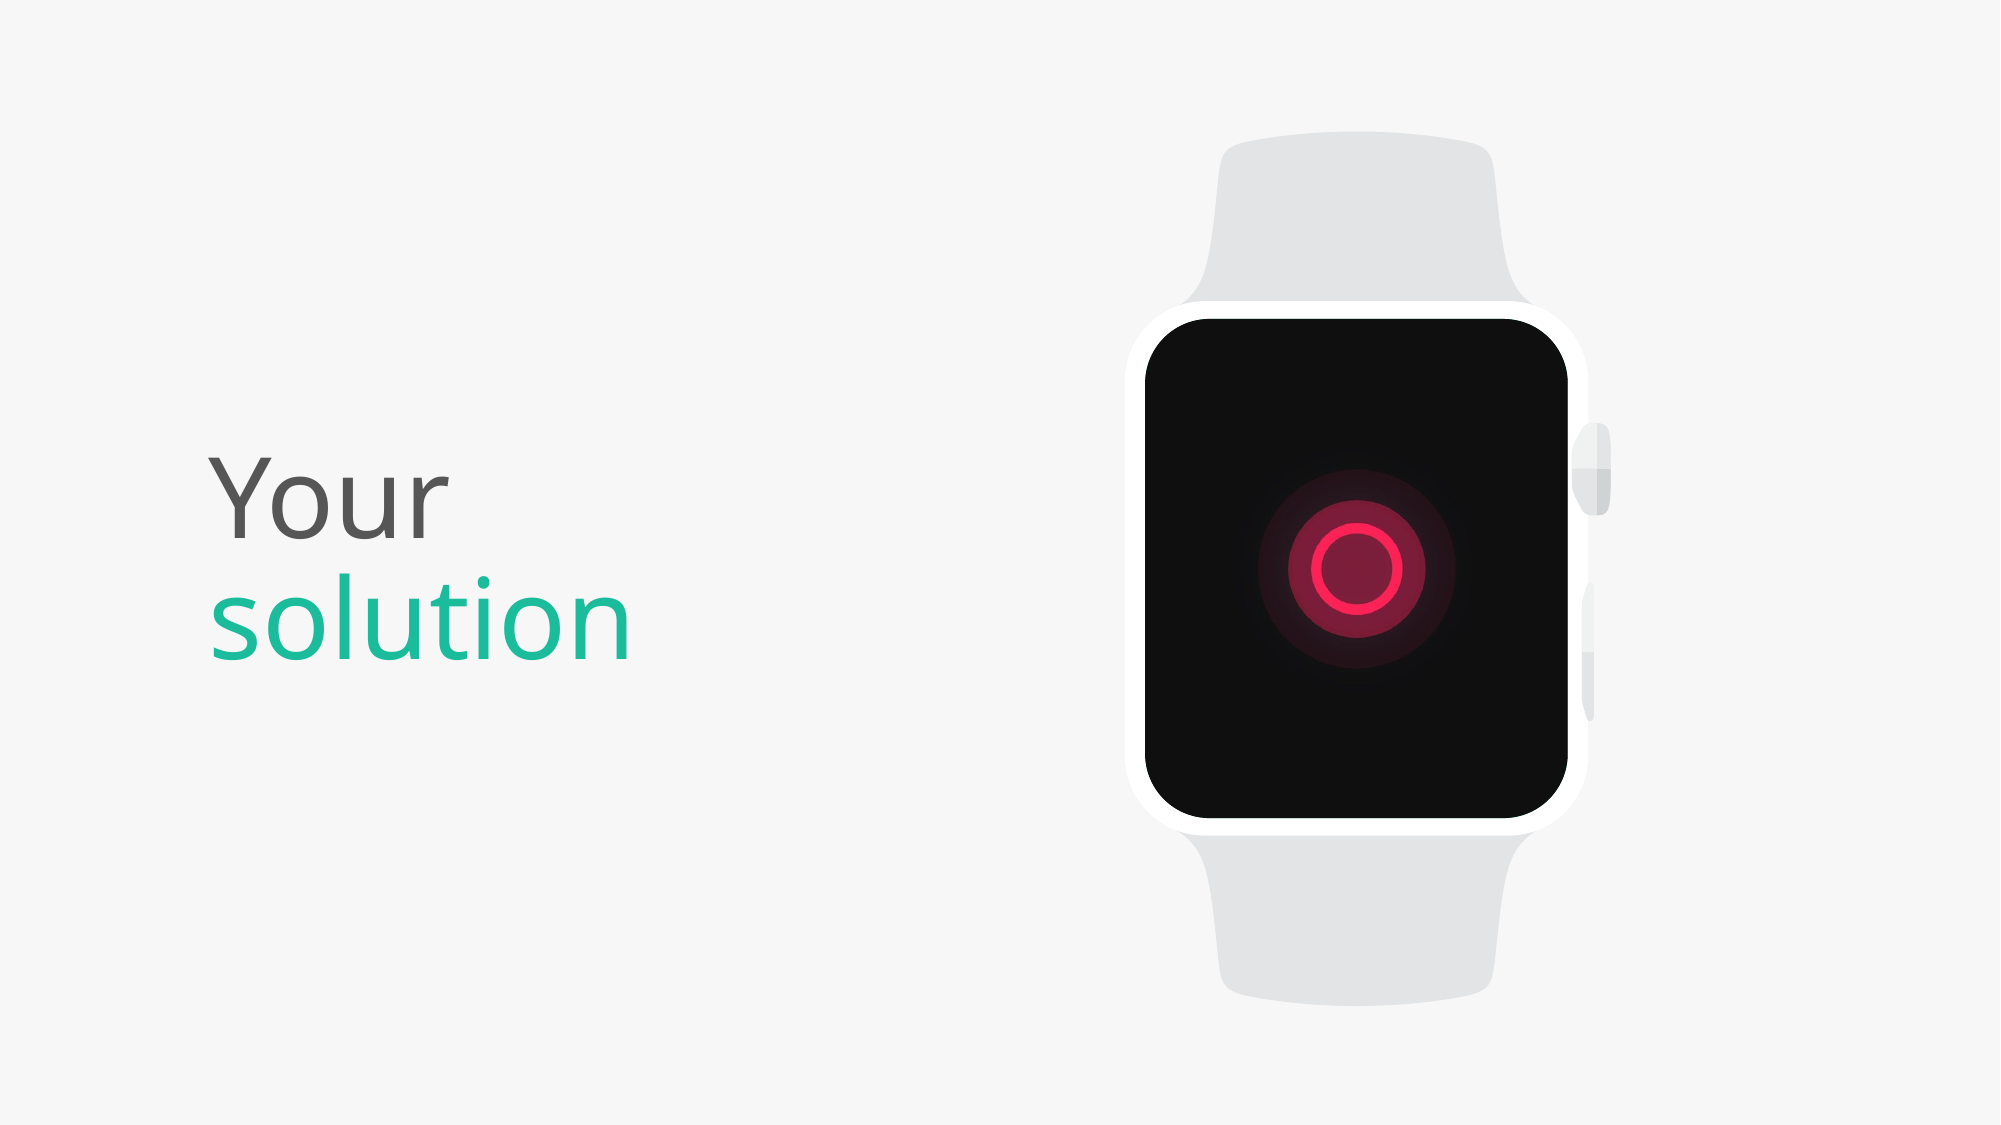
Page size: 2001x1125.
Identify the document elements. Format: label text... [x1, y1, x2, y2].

picture [1145, 318, 1568, 819]
text_box Your solution [208, 433, 868, 692]
